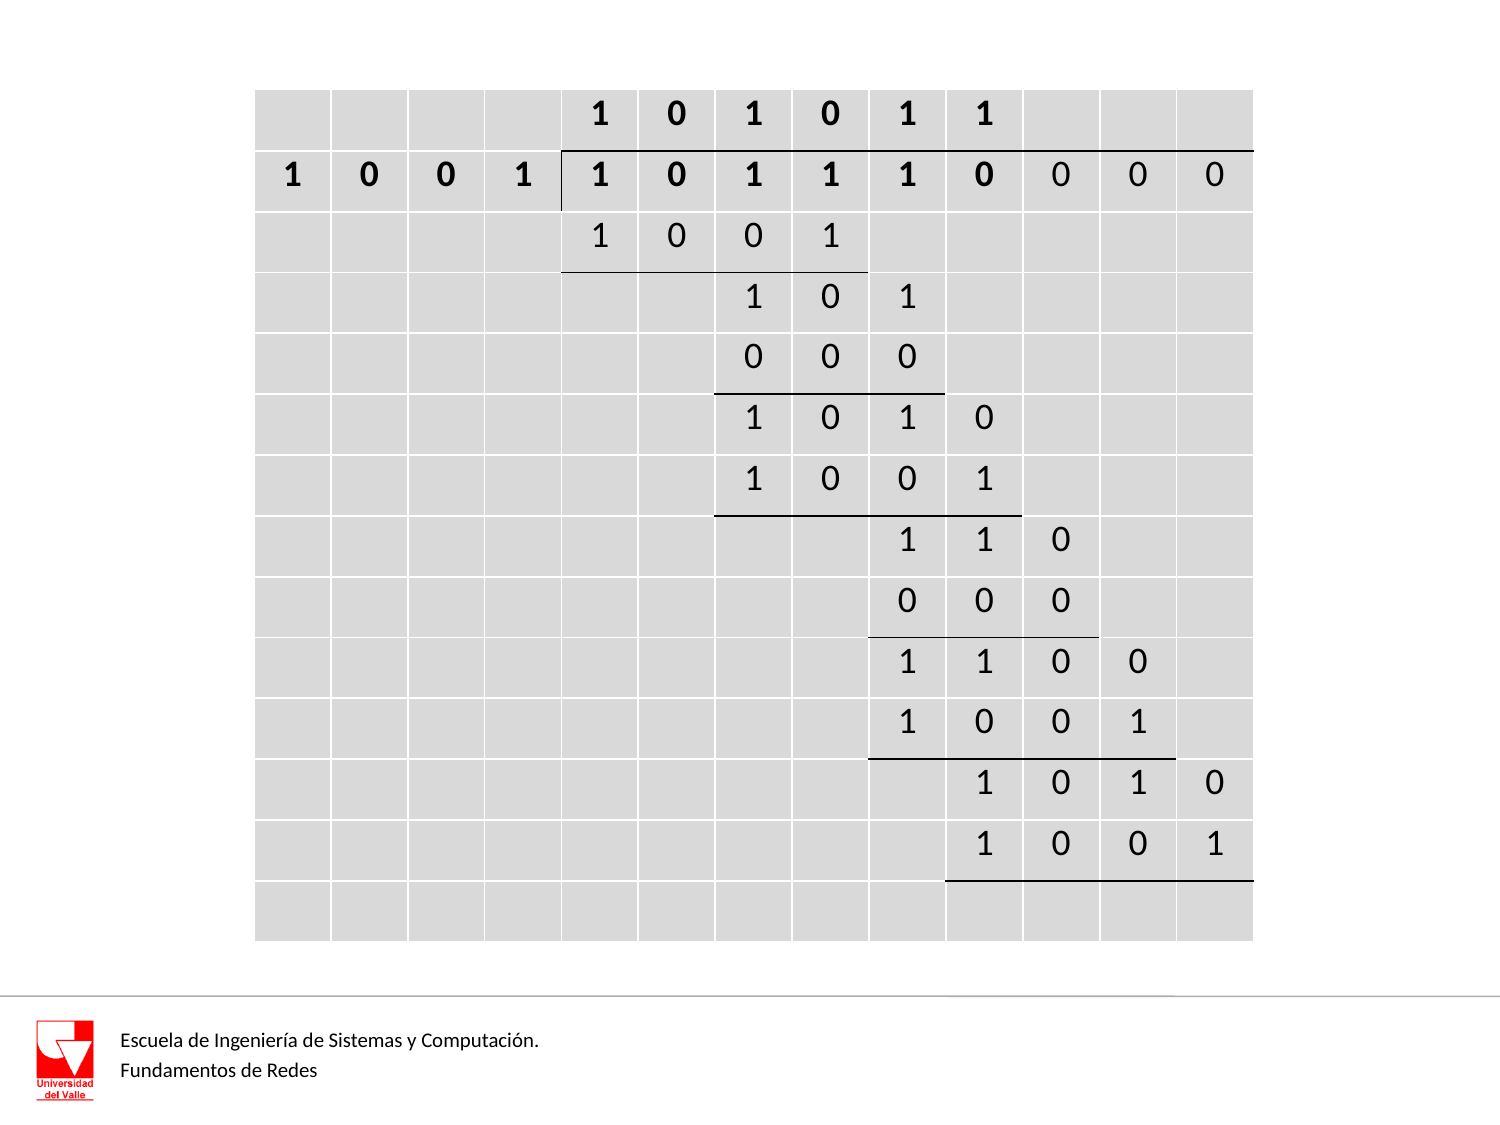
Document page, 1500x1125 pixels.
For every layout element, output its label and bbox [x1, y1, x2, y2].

table_cell [562, 334, 637, 393]
table_cell [255, 334, 330, 393]
table_cell [870, 760, 945, 819]
table_cell [1177, 638, 1253, 697]
table_cell [255, 638, 330, 697]
table_cell [562, 517, 637, 576]
table_cell [639, 152, 714, 211]
table_cell [562, 699, 637, 758]
table_cell [332, 152, 407, 211]
table_cell [1177, 273, 1253, 332]
table_cell [716, 578, 791, 637]
table_cell [409, 578, 484, 637]
table_header [639, 90, 714, 150]
table_cell [1101, 578, 1176, 637]
table_cell [1101, 517, 1176, 576]
table_cell [1177, 456, 1253, 515]
table_cell [255, 699, 330, 758]
table_cell [1024, 517, 1099, 576]
table_cell [793, 152, 868, 211]
table_cell [485, 699, 561, 758]
table_cell [409, 213, 484, 272]
table_cell [562, 760, 637, 819]
table_cell [255, 456, 330, 515]
table_header [870, 90, 945, 150]
table_cell [1024, 395, 1099, 454]
table_cell [1177, 699, 1253, 758]
table_cell [332, 213, 407, 272]
table_cell [793, 578, 868, 637]
table_cell [485, 760, 561, 819]
table_cell [409, 699, 484, 758]
table_header [793, 90, 868, 150]
table_cell [485, 638, 561, 697]
table_cell [870, 456, 945, 515]
table_cell [332, 638, 407, 697]
table_cell [870, 152, 945, 211]
table_cell [716, 517, 791, 576]
table_cell [1024, 578, 1099, 637]
table_cell [793, 638, 868, 697]
table_cell [409, 821, 484, 880]
table_cell [485, 882, 561, 941]
table_cell [409, 152, 484, 211]
table_cell [870, 882, 945, 941]
table_header [947, 90, 1022, 150]
table_cell [332, 517, 407, 576]
table_cell [255, 213, 330, 272]
table_cell [485, 395, 561, 454]
table_cell [639, 760, 714, 819]
table_cell [485, 517, 561, 576]
table_cell [485, 821, 561, 880]
table_header [716, 90, 791, 150]
table_cell [485, 273, 561, 332]
table_cell [332, 395, 407, 454]
table_cell [1024, 821, 1099, 880]
table_cell [947, 517, 1022, 576]
table_cell [485, 456, 561, 515]
table_cell [1101, 334, 1176, 393]
table_cell [562, 638, 637, 697]
table_cell [409, 395, 484, 454]
table_cell [793, 821, 868, 880]
table_cell [485, 578, 561, 637]
table_cell [409, 456, 484, 515]
table_cell [1024, 638, 1099, 697]
table_cell [562, 821, 637, 880]
table_cell [870, 334, 945, 393]
table_header [332, 90, 407, 150]
table_header [1101, 90, 1176, 150]
table_cell [1177, 152, 1253, 211]
table_cell [1024, 334, 1099, 393]
table_cell [639, 699, 714, 758]
table_cell [409, 517, 484, 576]
table_cell [639, 821, 714, 880]
table_cell [1024, 699, 1099, 758]
table_cell [1101, 882, 1176, 941]
table_cell [1101, 821, 1176, 880]
table_header [1177, 90, 1253, 150]
table_cell [947, 760, 1022, 819]
table_cell [639, 334, 714, 393]
table_cell [639, 638, 714, 697]
table_cell [716, 395, 791, 454]
table_cell [639, 517, 714, 576]
table_cell [870, 395, 945, 454]
table_cell [409, 334, 484, 393]
table_cell [947, 821, 1022, 880]
table_cell [716, 152, 791, 211]
table_cell [255, 395, 330, 454]
table_cell [409, 882, 484, 941]
table_cell [409, 760, 484, 819]
table_cell [562, 882, 637, 941]
table_cell [793, 517, 868, 576]
table_cell [332, 273, 407, 332]
table_cell [1101, 213, 1176, 272]
table_cell [1024, 273, 1099, 332]
table_cell [255, 760, 330, 819]
table_cell [1177, 882, 1253, 941]
table_header [562, 90, 637, 150]
table_cell [716, 699, 791, 758]
table_cell [1177, 334, 1253, 393]
table_cell [1101, 760, 1176, 819]
table_cell [332, 699, 407, 758]
table_cell [716, 273, 791, 332]
table_cell [947, 638, 1022, 697]
table_cell [793, 760, 868, 819]
table_cell [716, 882, 791, 941]
table_cell [639, 273, 714, 332]
table_cell [716, 638, 791, 697]
table_cell [870, 517, 945, 576]
table_cell [409, 638, 484, 697]
table_cell [332, 334, 407, 393]
table_cell [870, 273, 945, 332]
table_cell [409, 273, 484, 332]
table_cell [485, 334, 561, 393]
table_cell [947, 578, 1022, 637]
table_cell [332, 821, 407, 880]
table_cell [1177, 213, 1253, 272]
table_cell [793, 334, 868, 393]
table_cell [639, 882, 714, 941]
table_cell [1101, 395, 1176, 454]
table_cell [485, 152, 561, 211]
table_cell [255, 273, 330, 332]
table_cell [1101, 638, 1176, 697]
table_cell [1177, 760, 1253, 819]
table_cell [255, 821, 330, 880]
table_cell [1101, 152, 1176, 211]
table_cell [1101, 456, 1176, 515]
table_cell [793, 395, 868, 454]
table_cell [793, 882, 868, 941]
table_cell [639, 213, 714, 272]
table_cell [1024, 882, 1099, 941]
table_cell [1024, 456, 1099, 515]
table_cell [870, 638, 945, 697]
table_cell [485, 213, 561, 272]
table_cell [1177, 578, 1253, 637]
table_cell [1024, 152, 1099, 211]
table_cell [947, 273, 1022, 332]
table_header [409, 90, 484, 150]
table_cell [562, 578, 637, 637]
table_cell [562, 152, 637, 211]
table_cell [255, 578, 330, 637]
table_cell [1177, 395, 1253, 454]
table_cell [870, 213, 945, 272]
table_cell [562, 273, 637, 332]
table_cell [947, 152, 1022, 211]
picture [35, 1019, 94, 1101]
table_cell [793, 456, 868, 515]
table_header [1024, 90, 1099, 150]
table_cell [870, 821, 945, 880]
table_header [485, 90, 561, 150]
table_cell [716, 334, 791, 393]
table_cell [716, 821, 791, 880]
table_cell [716, 213, 791, 272]
table_cell [947, 213, 1022, 272]
table_cell [332, 578, 407, 637]
table_cell [716, 456, 791, 515]
table_cell [562, 395, 637, 454]
table_cell [1177, 517, 1253, 576]
table_cell [947, 456, 1022, 515]
table_cell [639, 395, 714, 454]
table_cell [255, 152, 330, 211]
table_cell [947, 882, 1022, 941]
table_cell [947, 699, 1022, 758]
table_cell [255, 882, 330, 941]
table_cell [1101, 273, 1176, 332]
table_cell [793, 213, 868, 272]
table_cell [1024, 213, 1099, 272]
table_cell [793, 273, 868, 332]
table_cell [716, 760, 791, 819]
table_cell [639, 456, 714, 515]
table_cell [255, 517, 330, 576]
table_cell [562, 213, 637, 272]
table_cell [1024, 760, 1099, 819]
table_cell [870, 699, 945, 758]
table_header [255, 90, 330, 150]
table_cell [1177, 821, 1253, 880]
table_cell [793, 699, 868, 758]
table_cell [870, 578, 945, 637]
table_cell [1101, 699, 1176, 758]
table_cell [562, 456, 637, 515]
table_cell [639, 578, 714, 637]
table_cell [332, 456, 407, 515]
table_cell [332, 882, 407, 941]
table_cell [332, 760, 407, 819]
table_cell [947, 395, 1022, 454]
table_cell [947, 334, 1022, 393]
